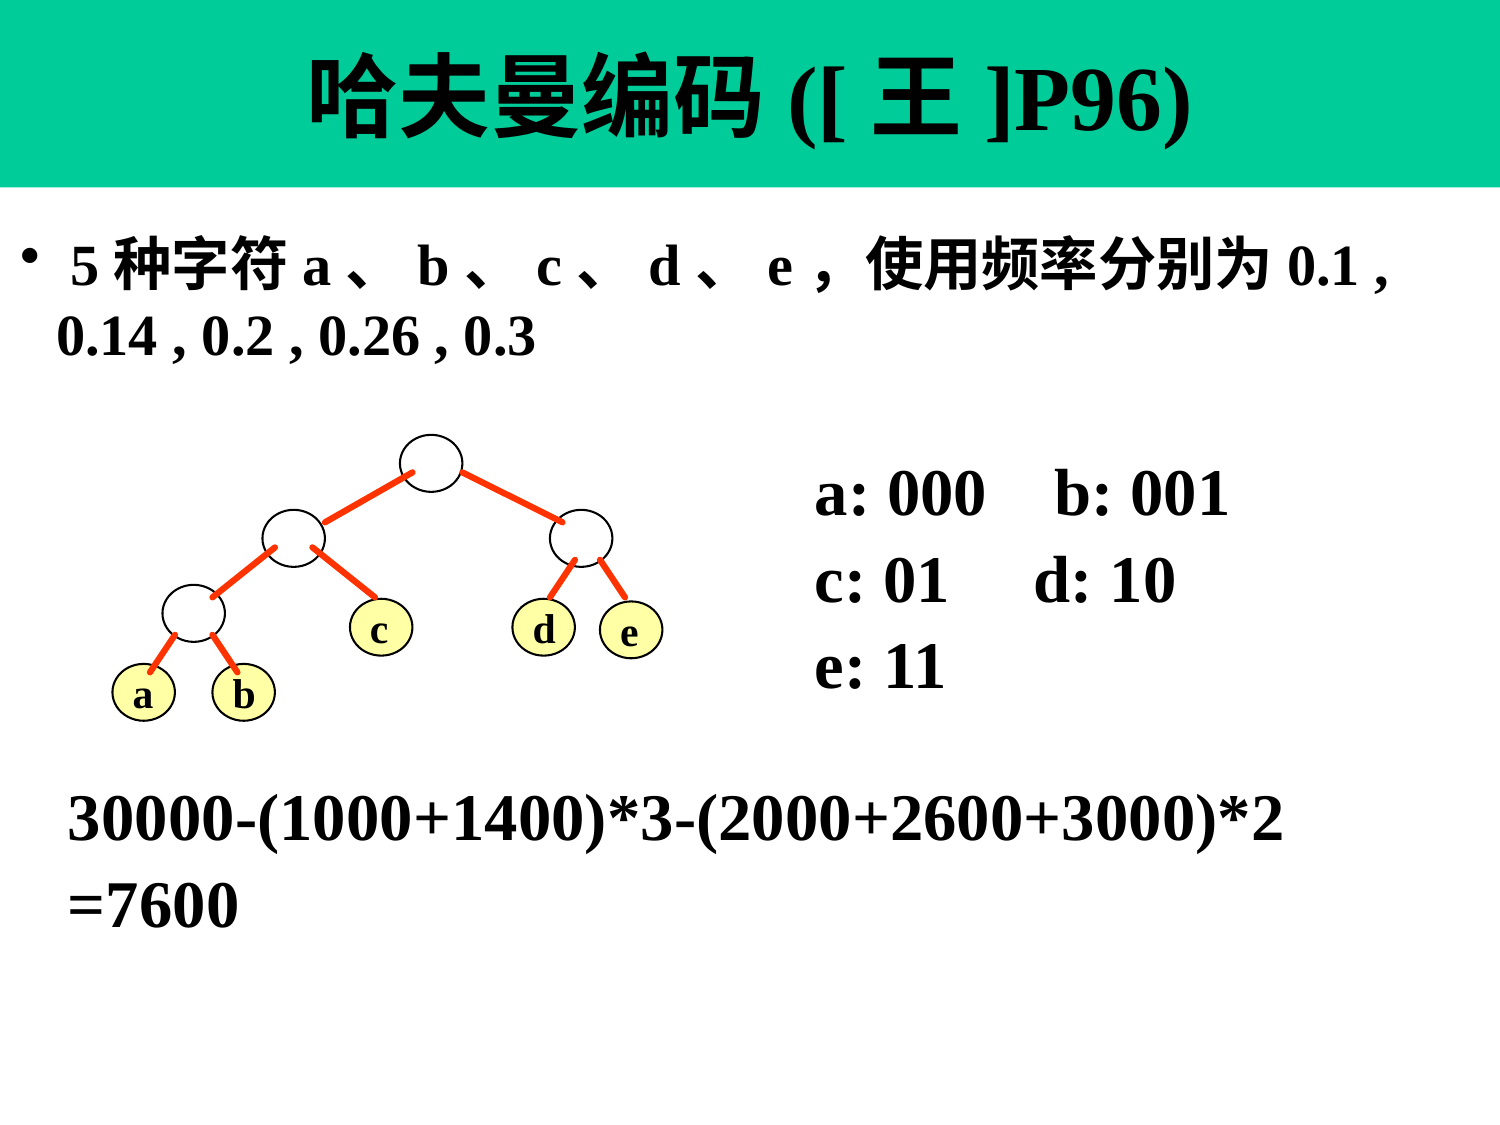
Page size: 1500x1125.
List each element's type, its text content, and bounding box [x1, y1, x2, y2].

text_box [112, 434, 663, 726]
title 哈夫曼编码([王]P96) [0, 0, 1500, 188]
text_box a: 000 b: 001 c: 01 d: 10 e: 11 [799, 441, 1463, 710]
text_box 30000-(1000+1400)*3-(2000+2600+3000)*2 =7600 [53, 766, 1436, 948]
text_box 5种字符a、b、c、d、e，使用频率分别为0.1 , 0.14 , 0.2 , 0.26 , 0.3 [5, 219, 1483, 375]
